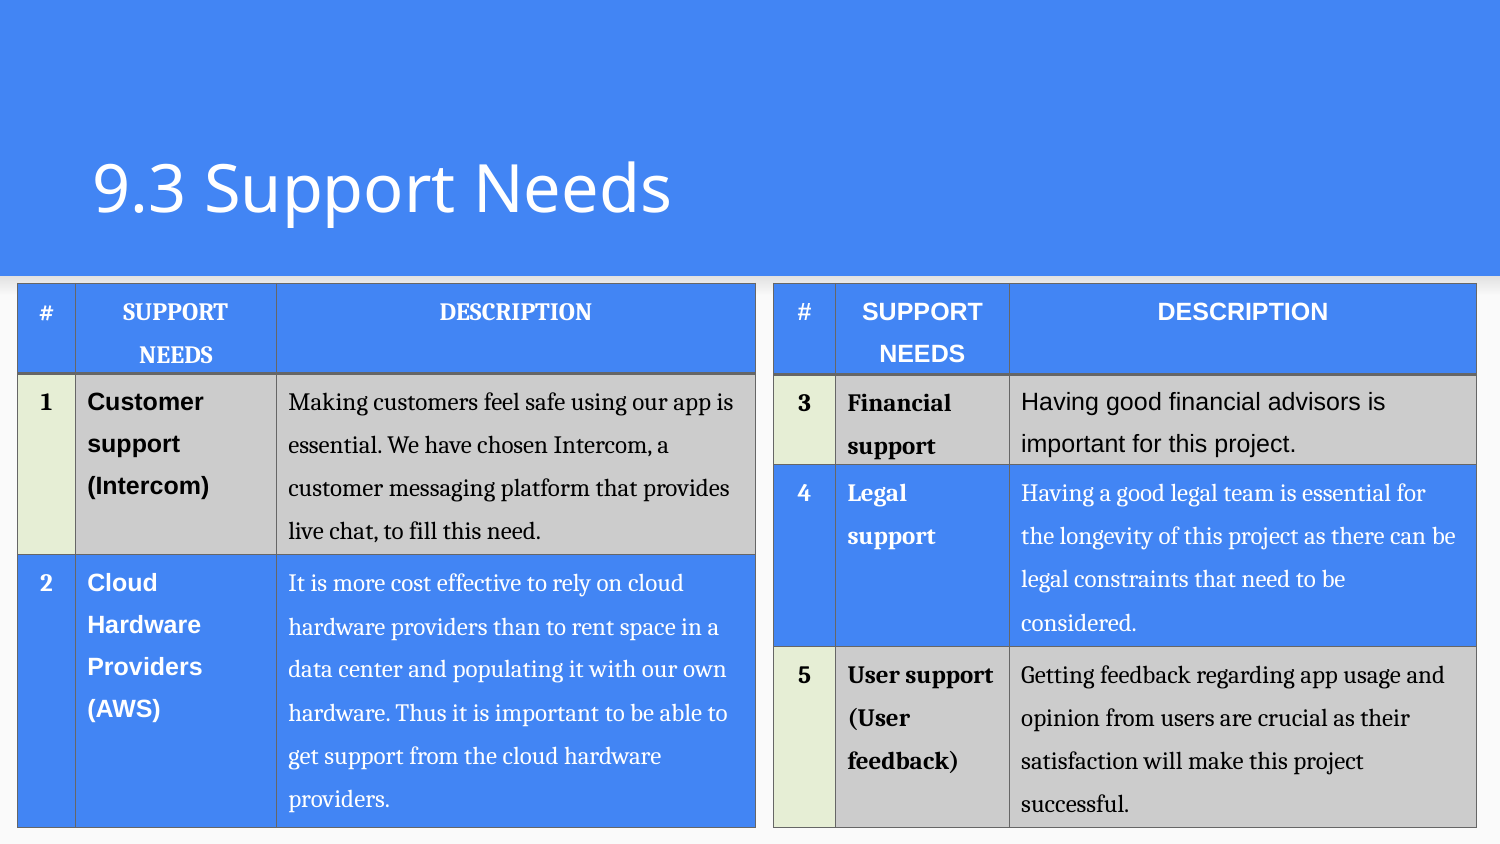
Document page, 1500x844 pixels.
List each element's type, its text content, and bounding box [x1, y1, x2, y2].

table_cell 5 [774, 647, 835, 827]
table_header DESCRIPTION [277, 284, 755, 372]
title 9.3 Support Needs [77, 121, 1427, 248]
table_header DESCRIPTION [1010, 284, 1476, 373]
table_cell Having a good legal team is essential for the longevity of this project as there can be legal constraints that need to be considered. [1010, 465, 1476, 646]
table_cell 4 [774, 465, 835, 646]
table_cell 3 [774, 376, 835, 464]
table_header SUPPORT NEEDS [836, 284, 1009, 373]
table_cell Getting feedback regarding app usage and opinion from users are crucial as their satisfaction will make this project successful. [1010, 647, 1476, 827]
table_cell Legal support [836, 465, 1009, 646]
table_header SUPPORT NEEDS [76, 284, 276, 372]
table_cell It is more cost effective to rely on cloud hardware providers than to rent space in a data center and populating it with our own hardware. Thus it is important to be able to get support from the cloud hardware providers. [277, 555, 755, 827]
table_cell Cloud Hardware Providers (AWS) [76, 555, 276, 827]
table_cell Customer support (Intercom) [76, 375, 276, 554]
table_cell Financial support [836, 376, 1009, 464]
table_cell 1 [18, 375, 75, 554]
table_cell User support (User feedback) [836, 647, 1009, 827]
table_header # [18, 284, 75, 372]
table_cell Having good financial advisors is important for this project. [1010, 376, 1476, 464]
table_cell Making customers feel safe using our app is essential. We have chosen Intercom, a customer messaging platform that provides live chat, to fill this need. [277, 375, 755, 554]
table_cell 2 [18, 555, 75, 827]
table_header # [774, 284, 835, 373]
